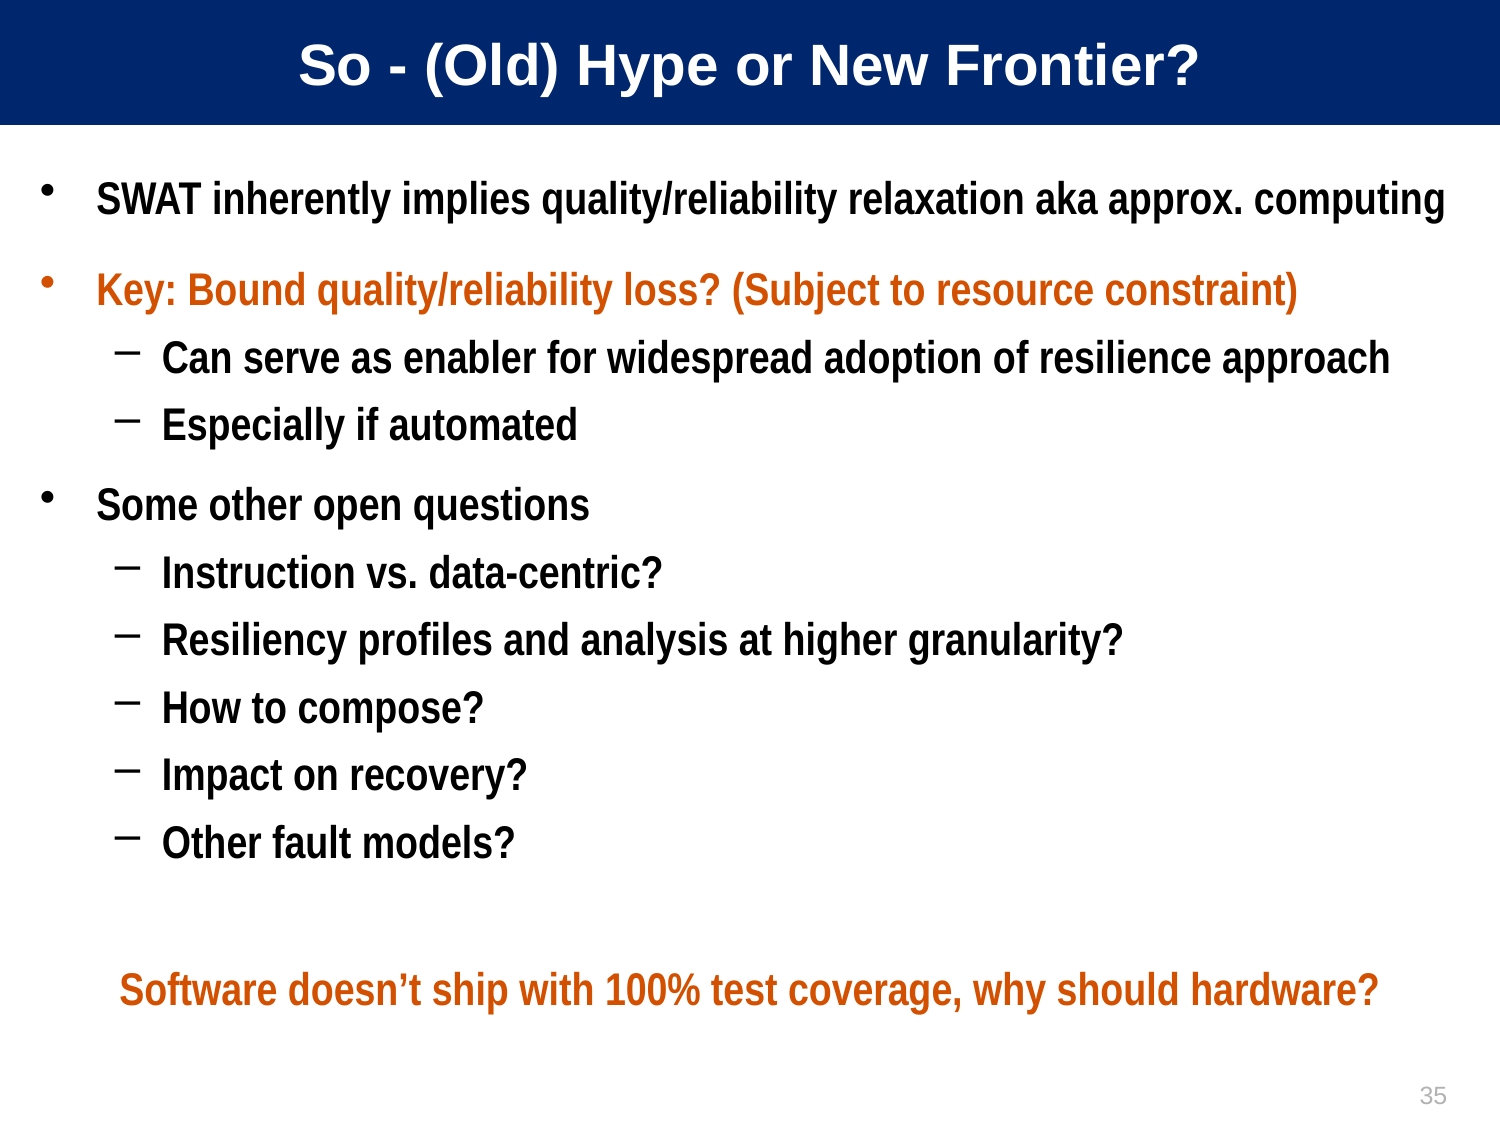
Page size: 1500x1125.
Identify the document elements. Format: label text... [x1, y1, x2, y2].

list SWAT inherently implies quality/reliability relaxation aka approx. computing Key: Bound quality/reliability loss? (Subject to resource constraint) Can serve as enabler for widespread adoption of resilience approach Especially if automated Some other open questions Instruction vs. data-centric? Resiliency profiles and analysis at higher granularity? How to compose? Impact on recovery? Other fault models? Software doesn’t ship with 100% test coverage, why should hardware? [24, 149, 1476, 1063]
title So - (Old) Hype or New Frontier? [0, 0, 1500, 126]
slide_number 35 [1112, 1065, 1463, 1125]
